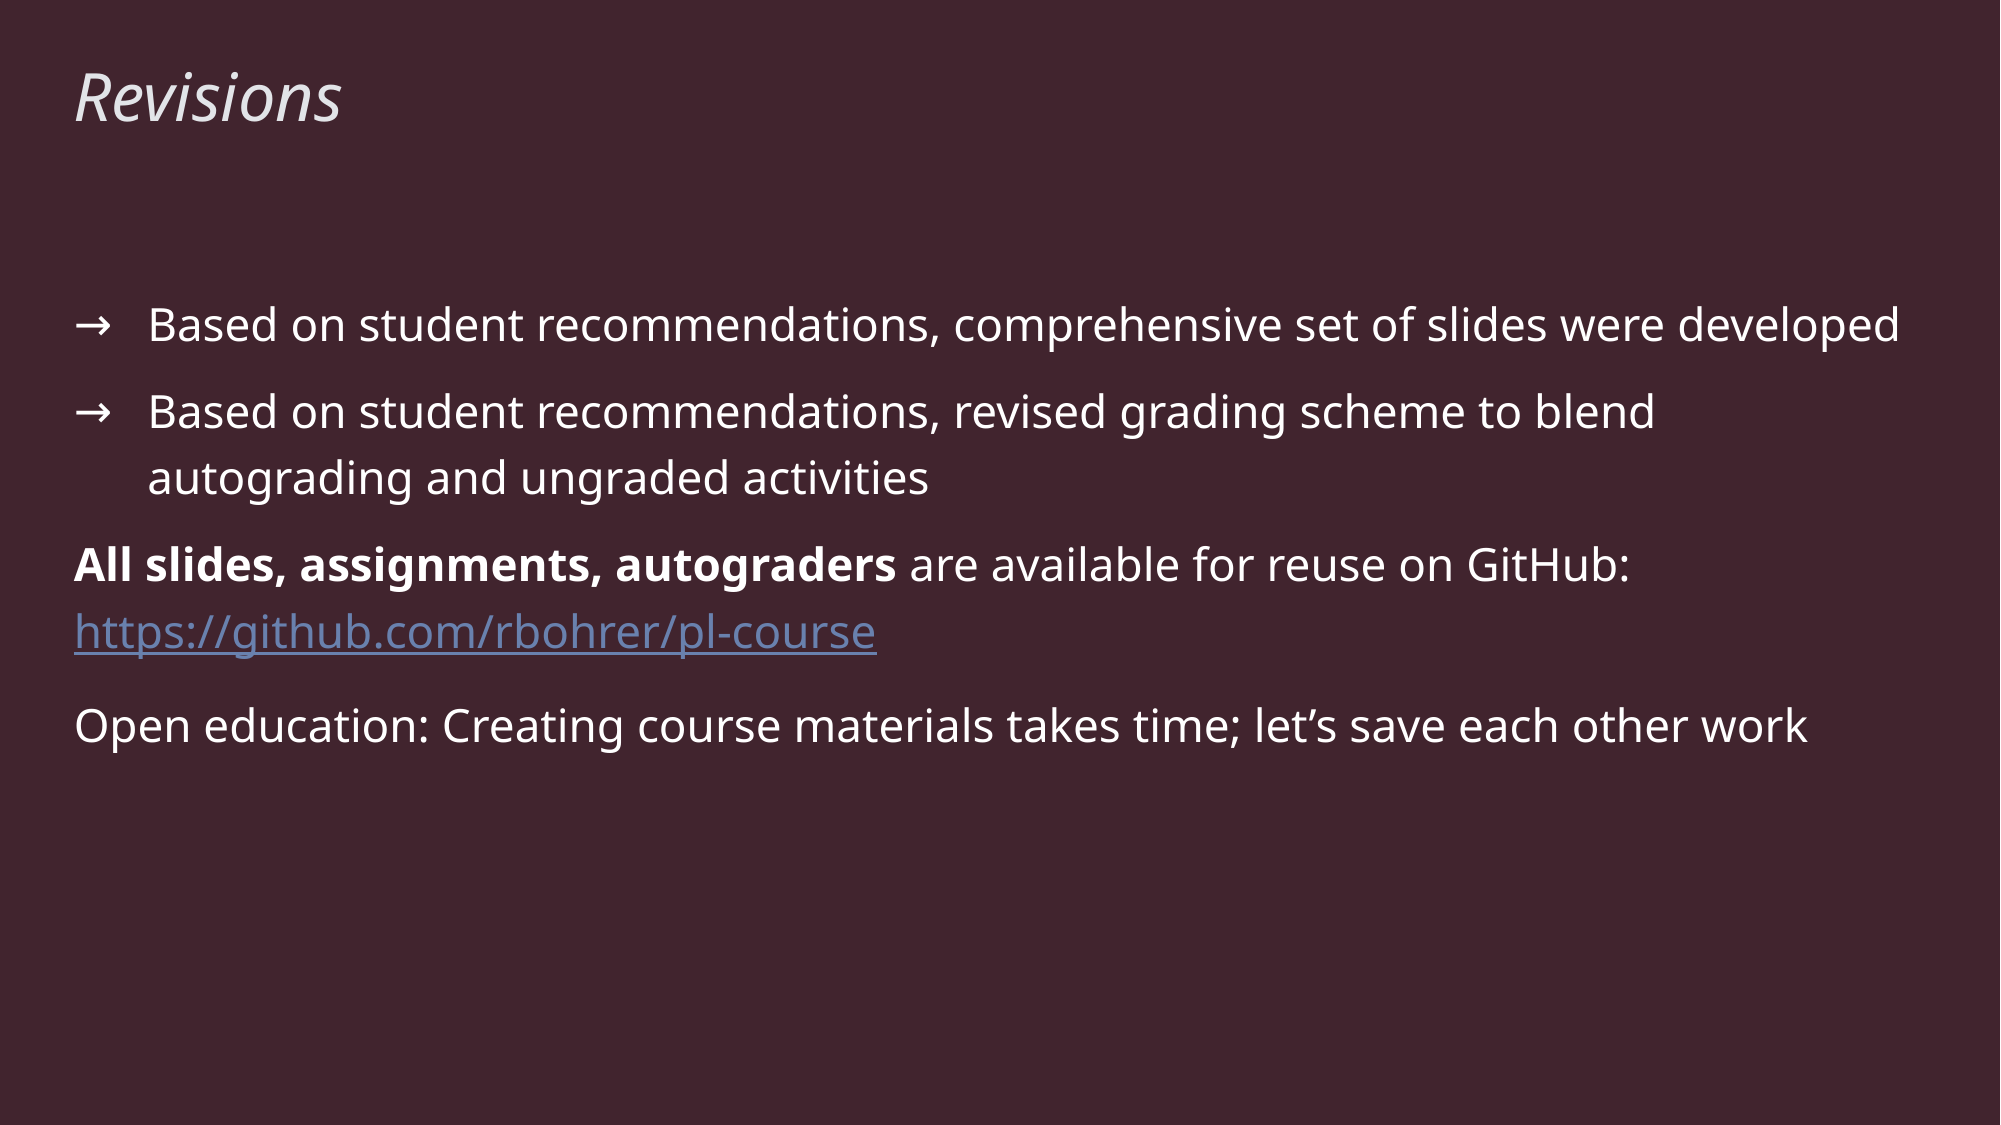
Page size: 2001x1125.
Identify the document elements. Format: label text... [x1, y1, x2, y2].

title Revisions [73, 63, 1928, 251]
list Based on student recommendations, comprehensive set of slides were developed Based on student recommendations, revised grading scheme to blend autograding and ungraded activities All slides, assignments, autograders are available for reuse on GitHub: https://github.com/rbohrer/pl-course Open education: Creating course materials takes time; let’s save each other work [73, 284, 1927, 906]
